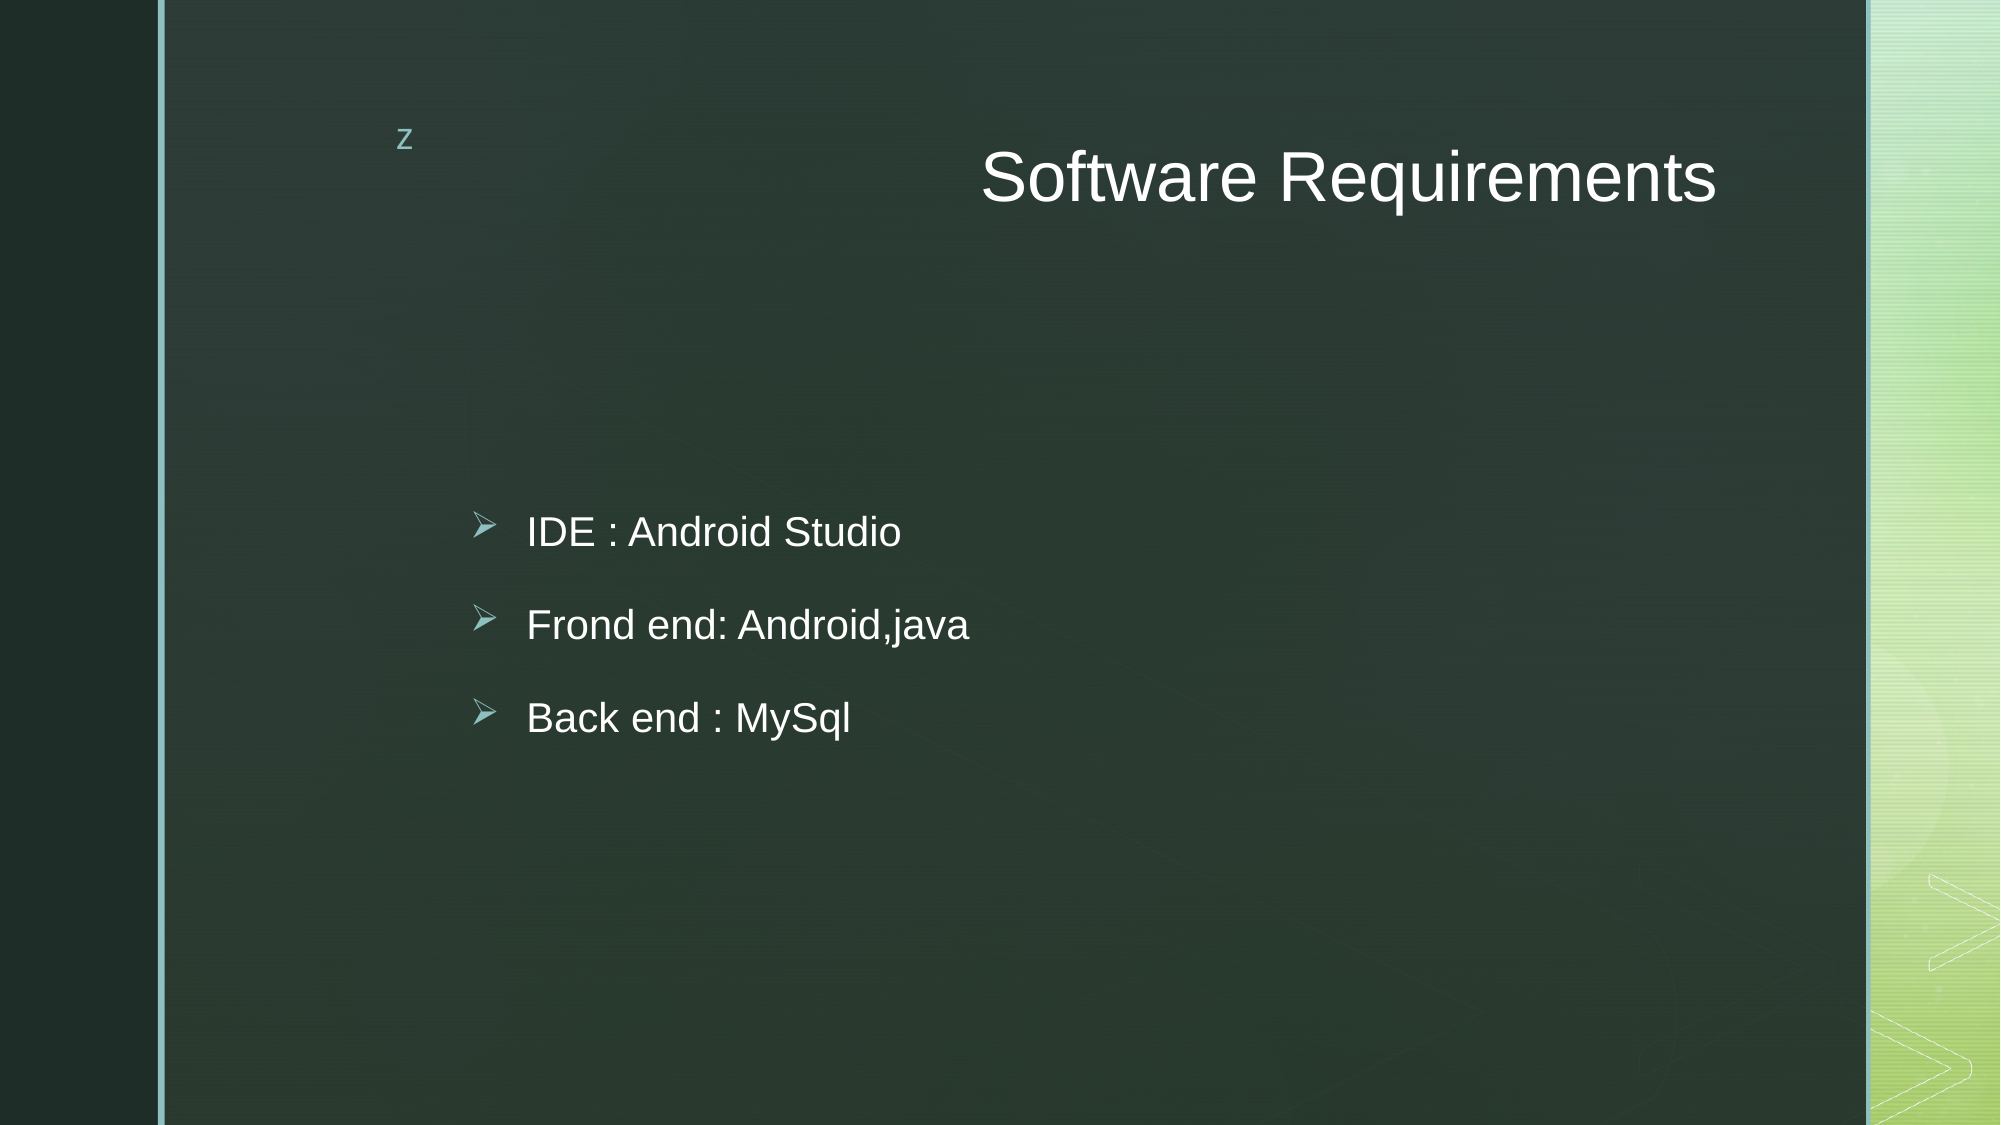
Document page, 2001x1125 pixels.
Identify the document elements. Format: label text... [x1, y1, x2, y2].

list IDE : Android Studio Frond end: Android,java Back end : MySql [454, 336, 1734, 993]
title Software Requirements [428, 132, 1734, 310]
picture [1871, 0, 2001, 1125]
